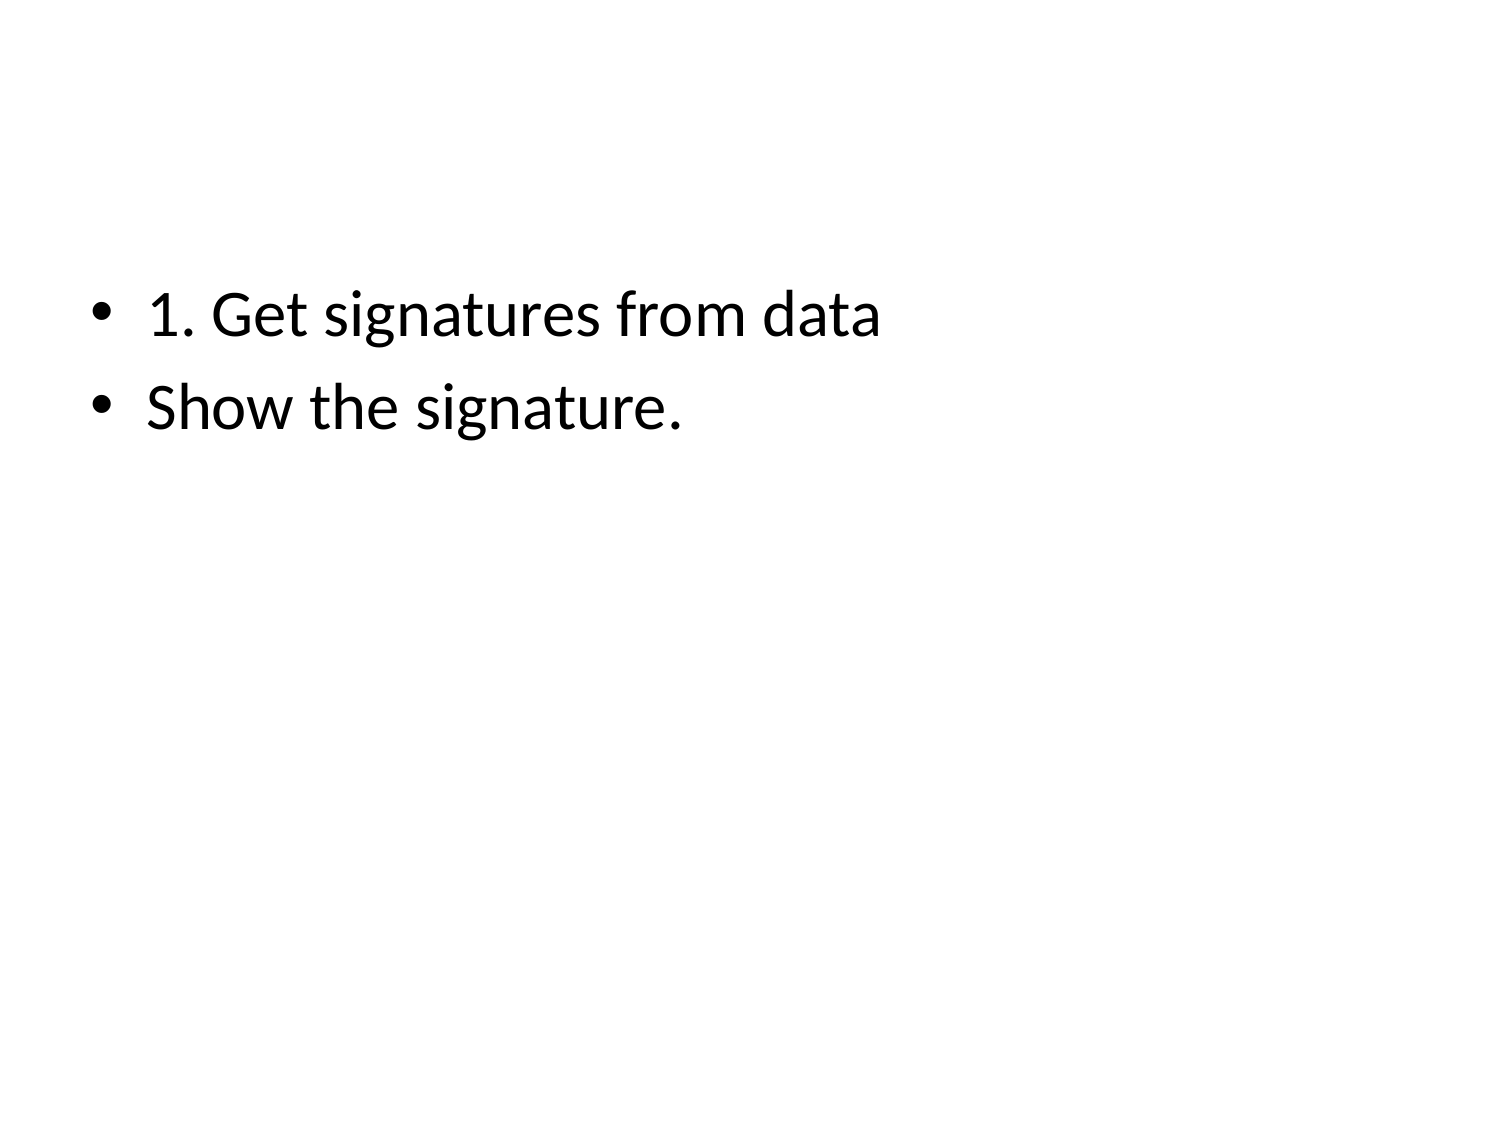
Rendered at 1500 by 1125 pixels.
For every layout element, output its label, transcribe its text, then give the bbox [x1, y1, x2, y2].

list 1. Get signatures from data Show the signature. [75, 262, 1425, 1005]
